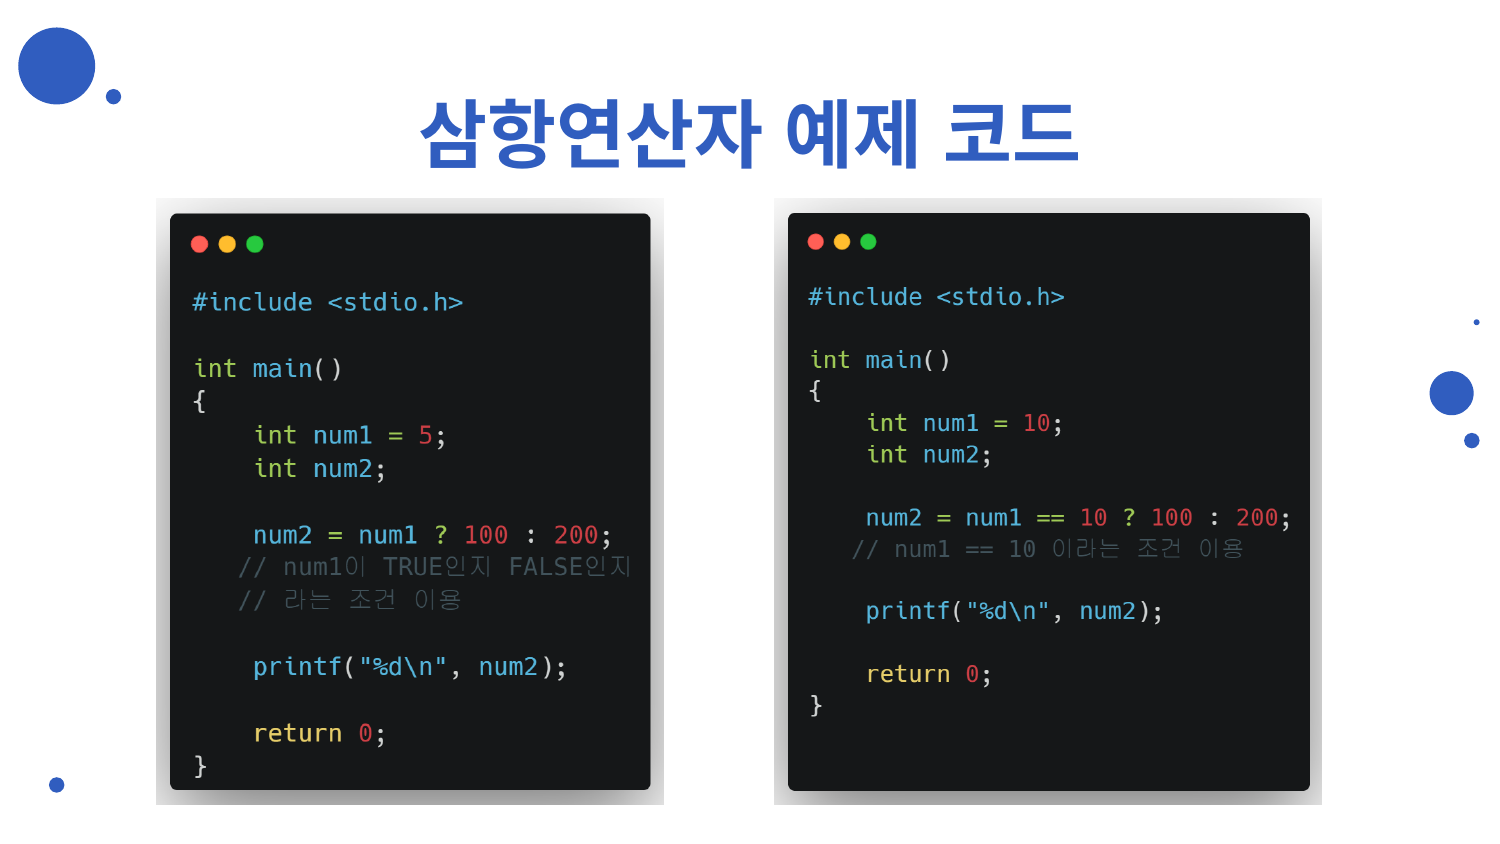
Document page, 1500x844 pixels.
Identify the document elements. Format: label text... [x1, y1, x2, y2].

picture [773, 198, 1322, 805]
picture [156, 198, 664, 805]
title 삼항연산자 예제 코드 [112, 72, 1388, 167]
